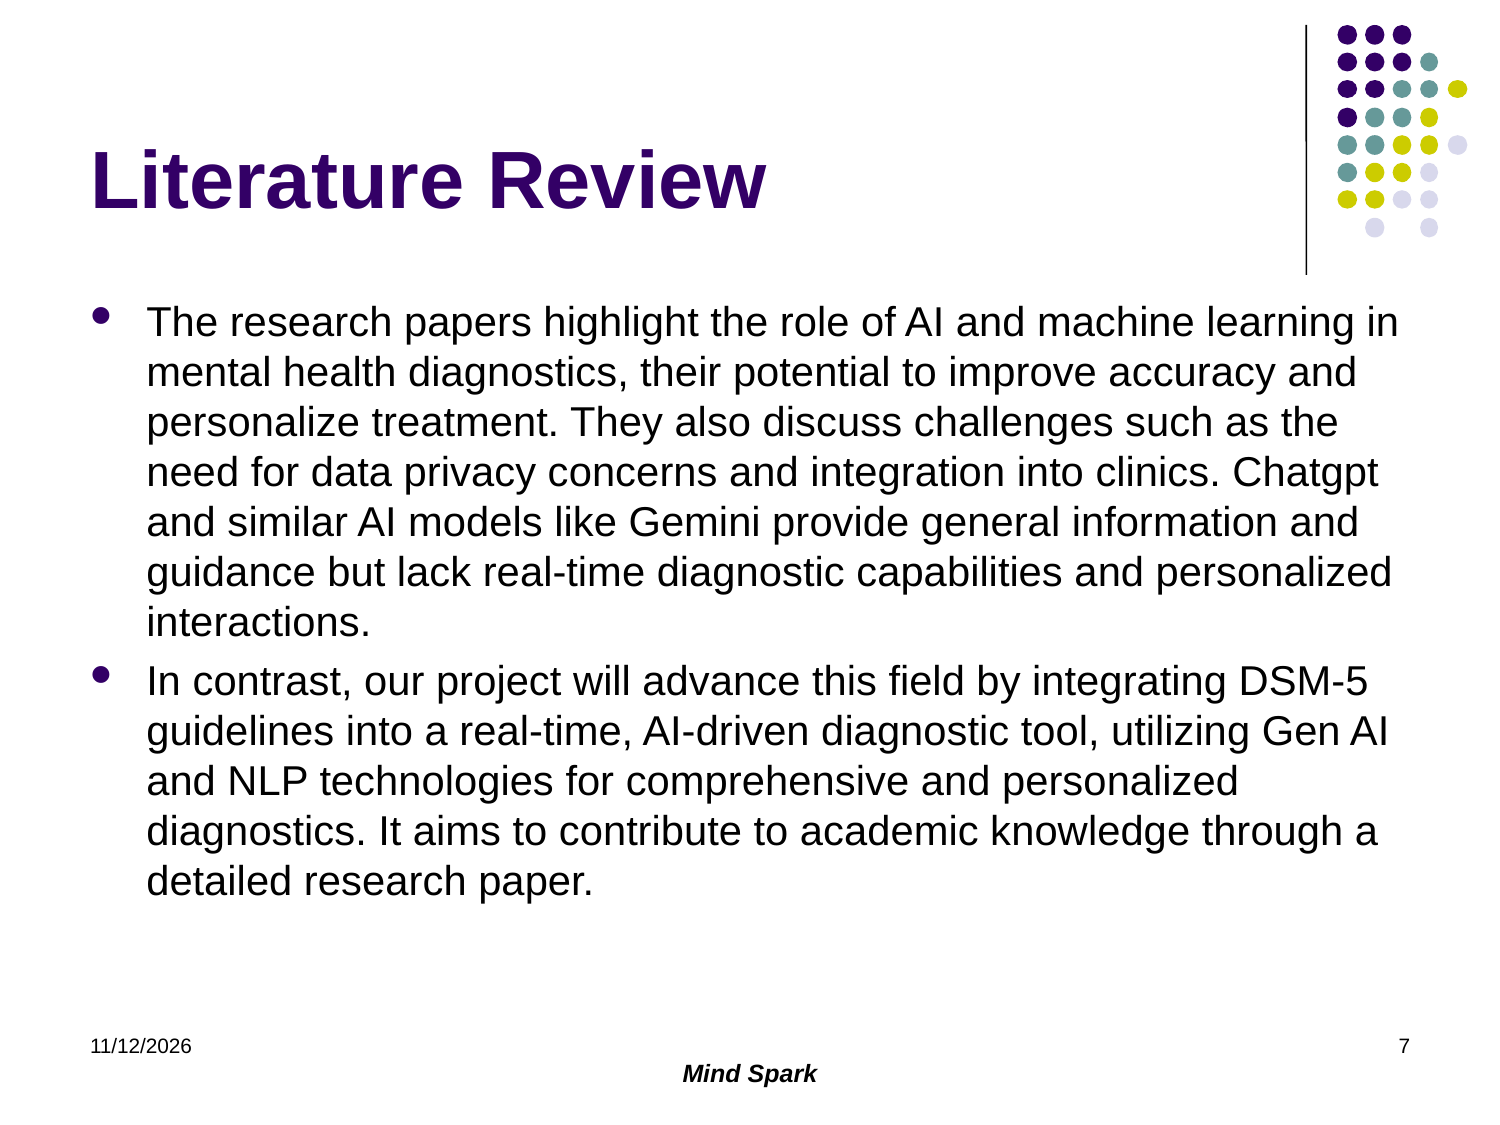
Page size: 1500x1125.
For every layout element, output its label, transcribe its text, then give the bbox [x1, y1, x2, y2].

list The research papers highlight the role of AI and machine learning in mental health diagnostics, their potential to improve accuracy and personalize treatment. They also discuss challenges such as the need for data privacy concerns and integration into clinics. Chatgpt and similar AI models like Gemini provide general information and guidance but lack real-time diagnostic capabilities and personalized interactions. In contrast, our project will advance this field by integrating DSM-5 guidelines into a real-time, AI-driven diagnostic tool, utilizing Gen AI and NLP technologies for comprehensive and personalized diagnostics. It aims to contribute to academic knowledge through a detailed research paper. [75, 287, 1425, 1012]
slide_number 7 [1074, 1025, 1425, 1100]
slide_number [75, 1025, 425, 1100]
footer Mind Spark [474, 1050, 1025, 1100]
title Literature Review [75, 20, 1313, 233]
